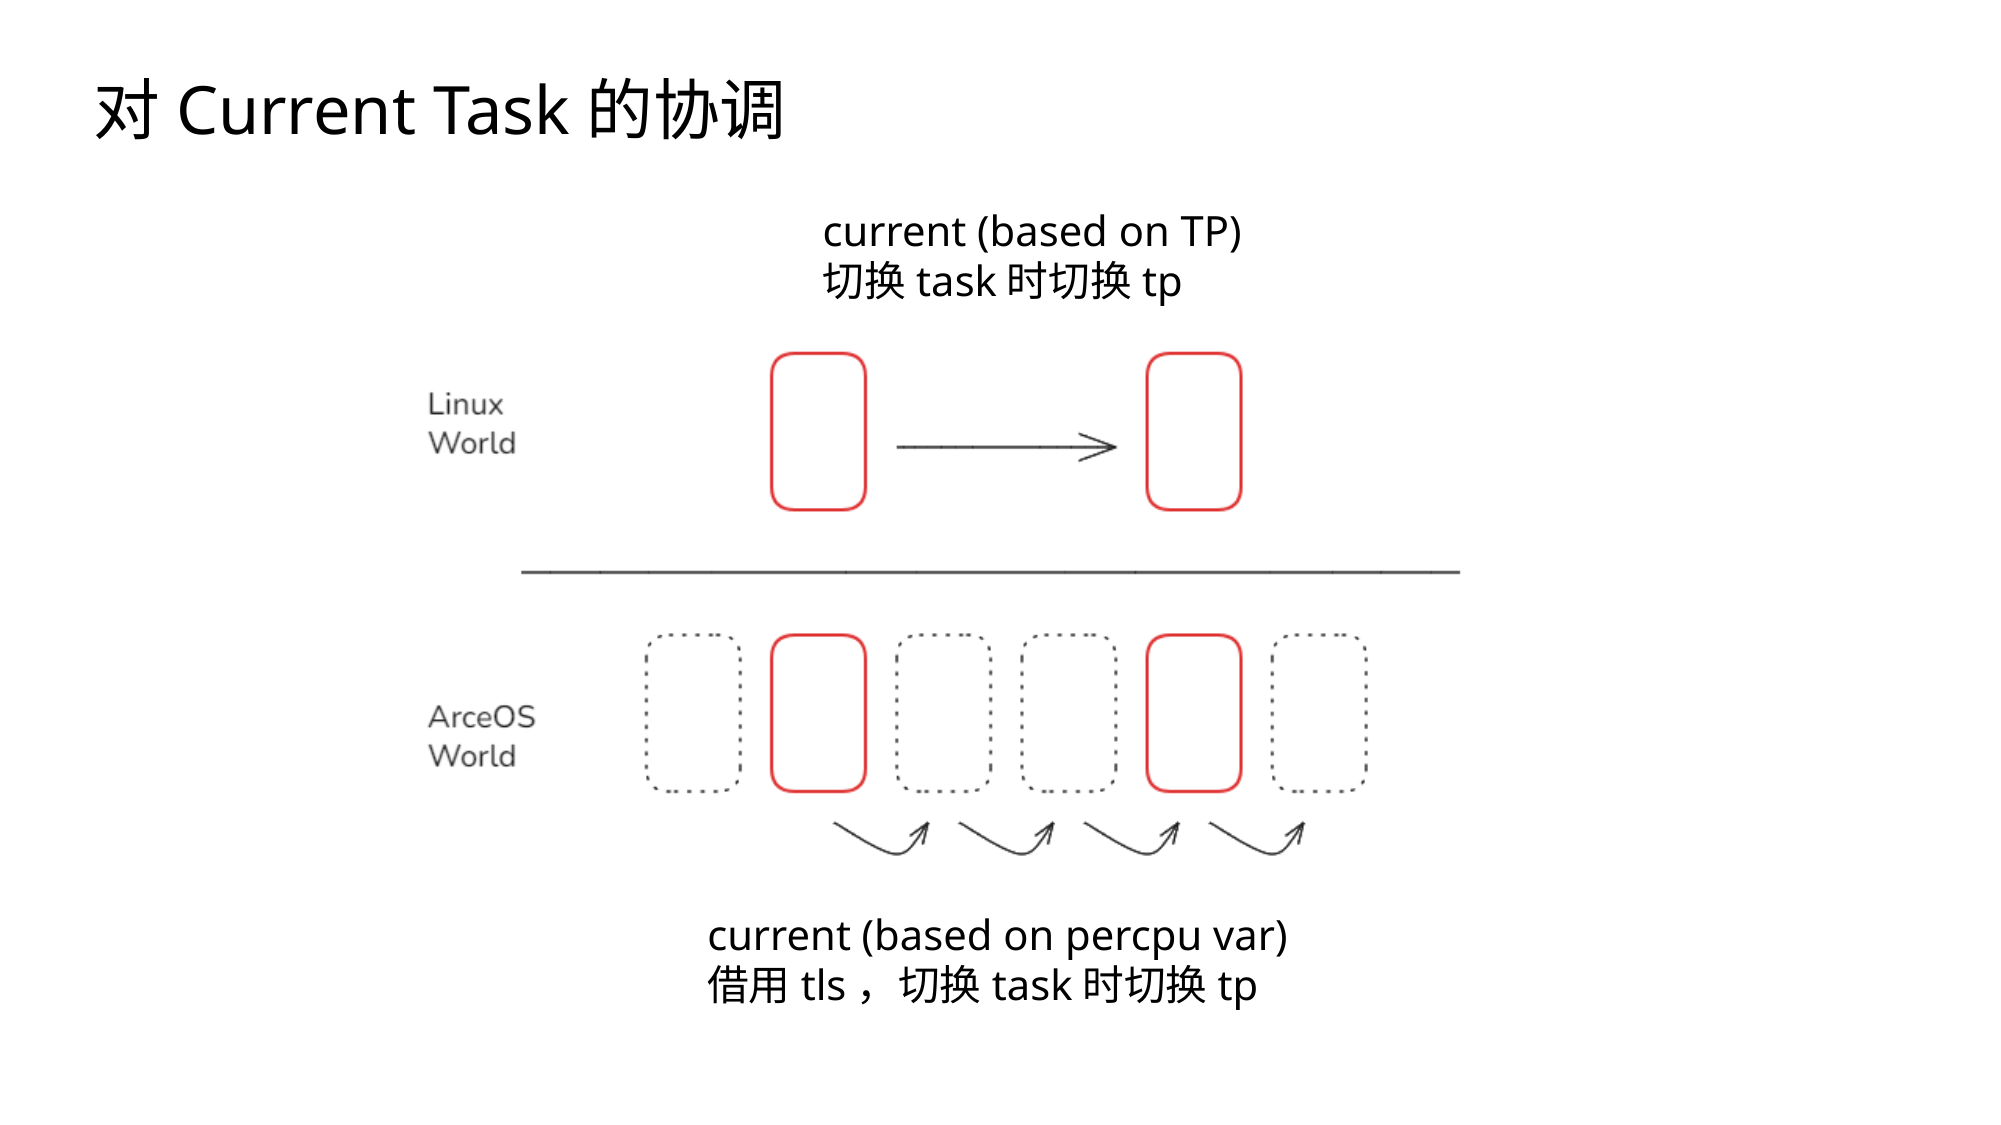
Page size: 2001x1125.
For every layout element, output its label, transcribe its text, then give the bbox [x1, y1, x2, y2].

text_box 对Current Task的协调 [78, 60, 1810, 156]
text_box current (based on TP) 切换task时切换tp [807, 197, 1257, 313]
picture [412, 337, 1476, 870]
text_box current (based on percpu var) 借用tls，切换task时切换tp [692, 901, 1303, 1016]
